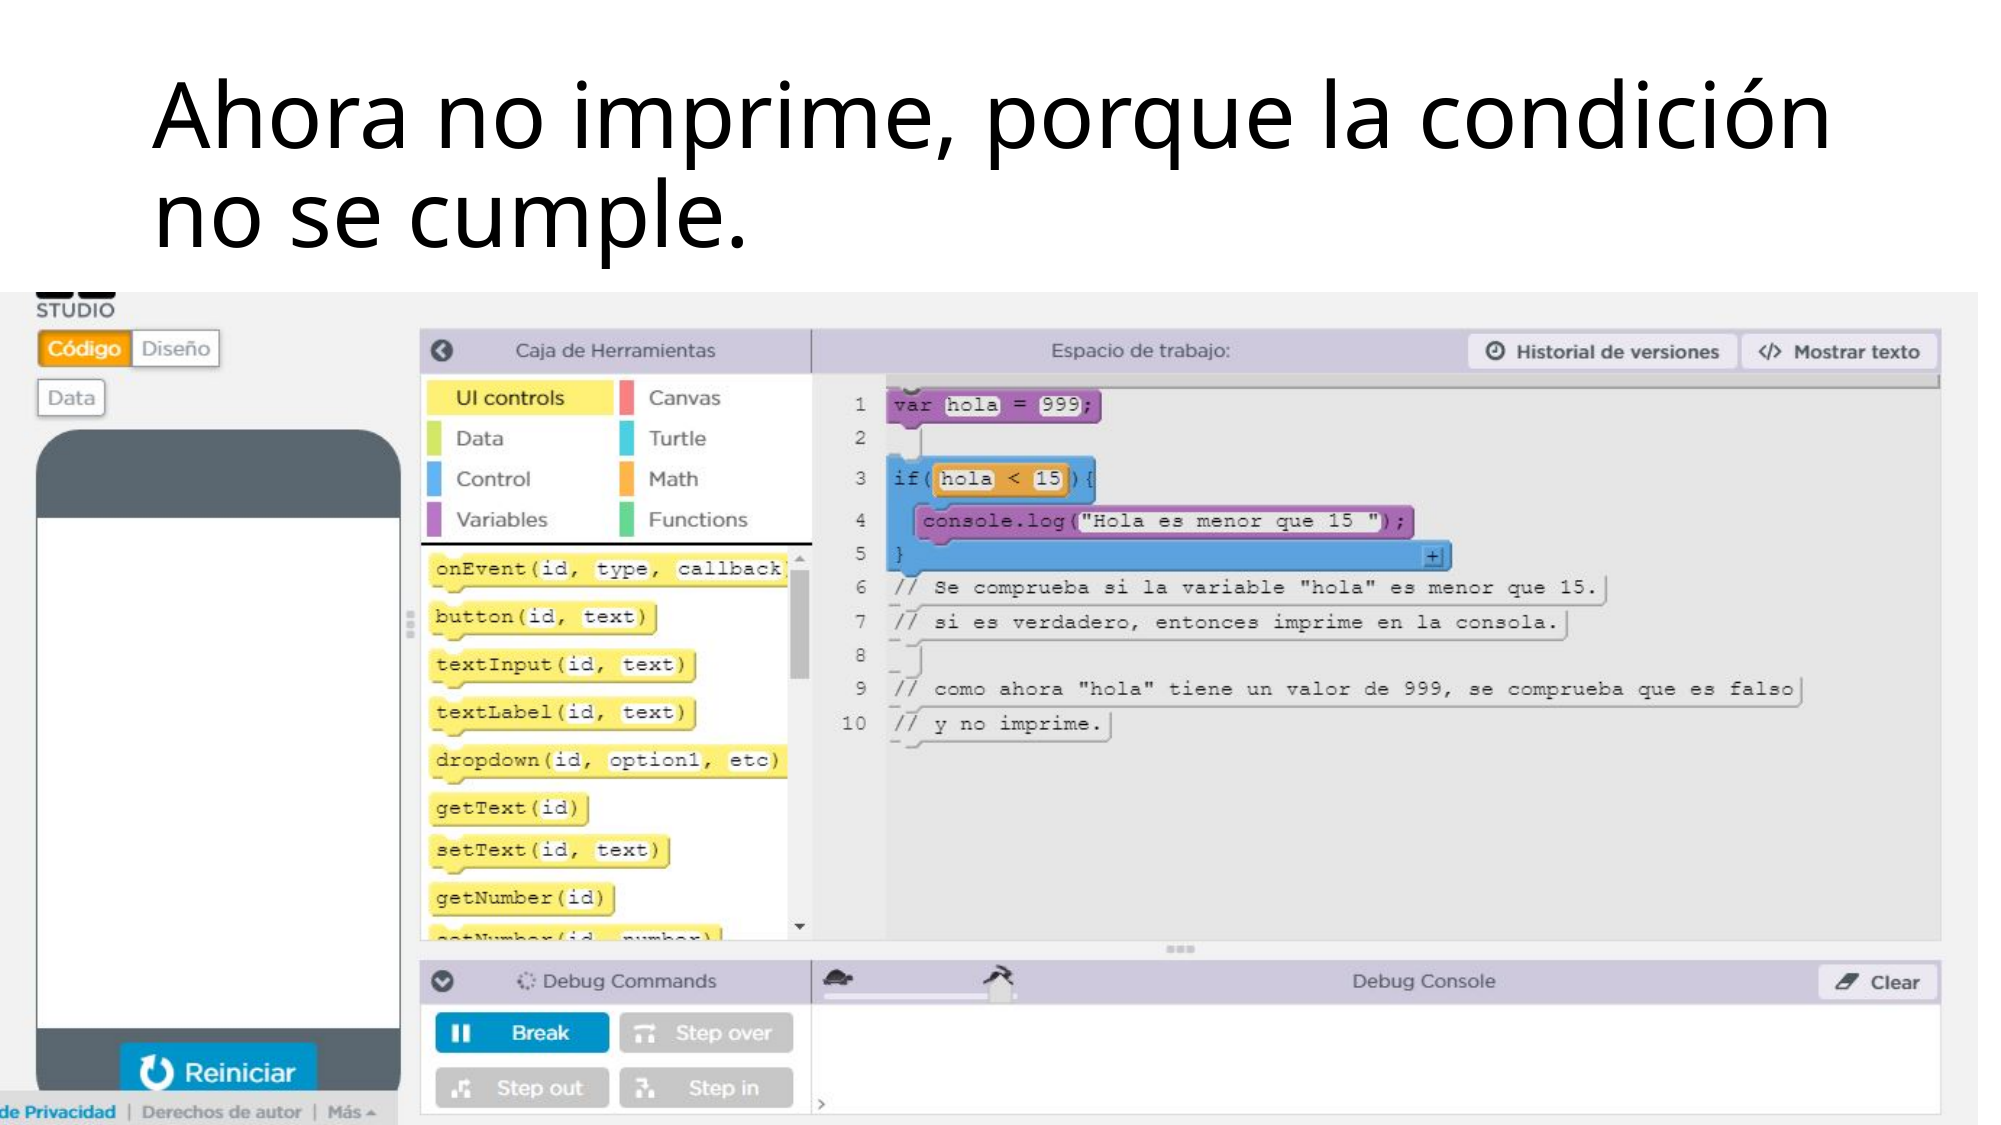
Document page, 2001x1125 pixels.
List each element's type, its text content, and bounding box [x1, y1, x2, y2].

picture [0, 292, 1978, 1125]
title Ahora no imprime, porque la condición no se cumple. [137, 59, 1953, 278]
